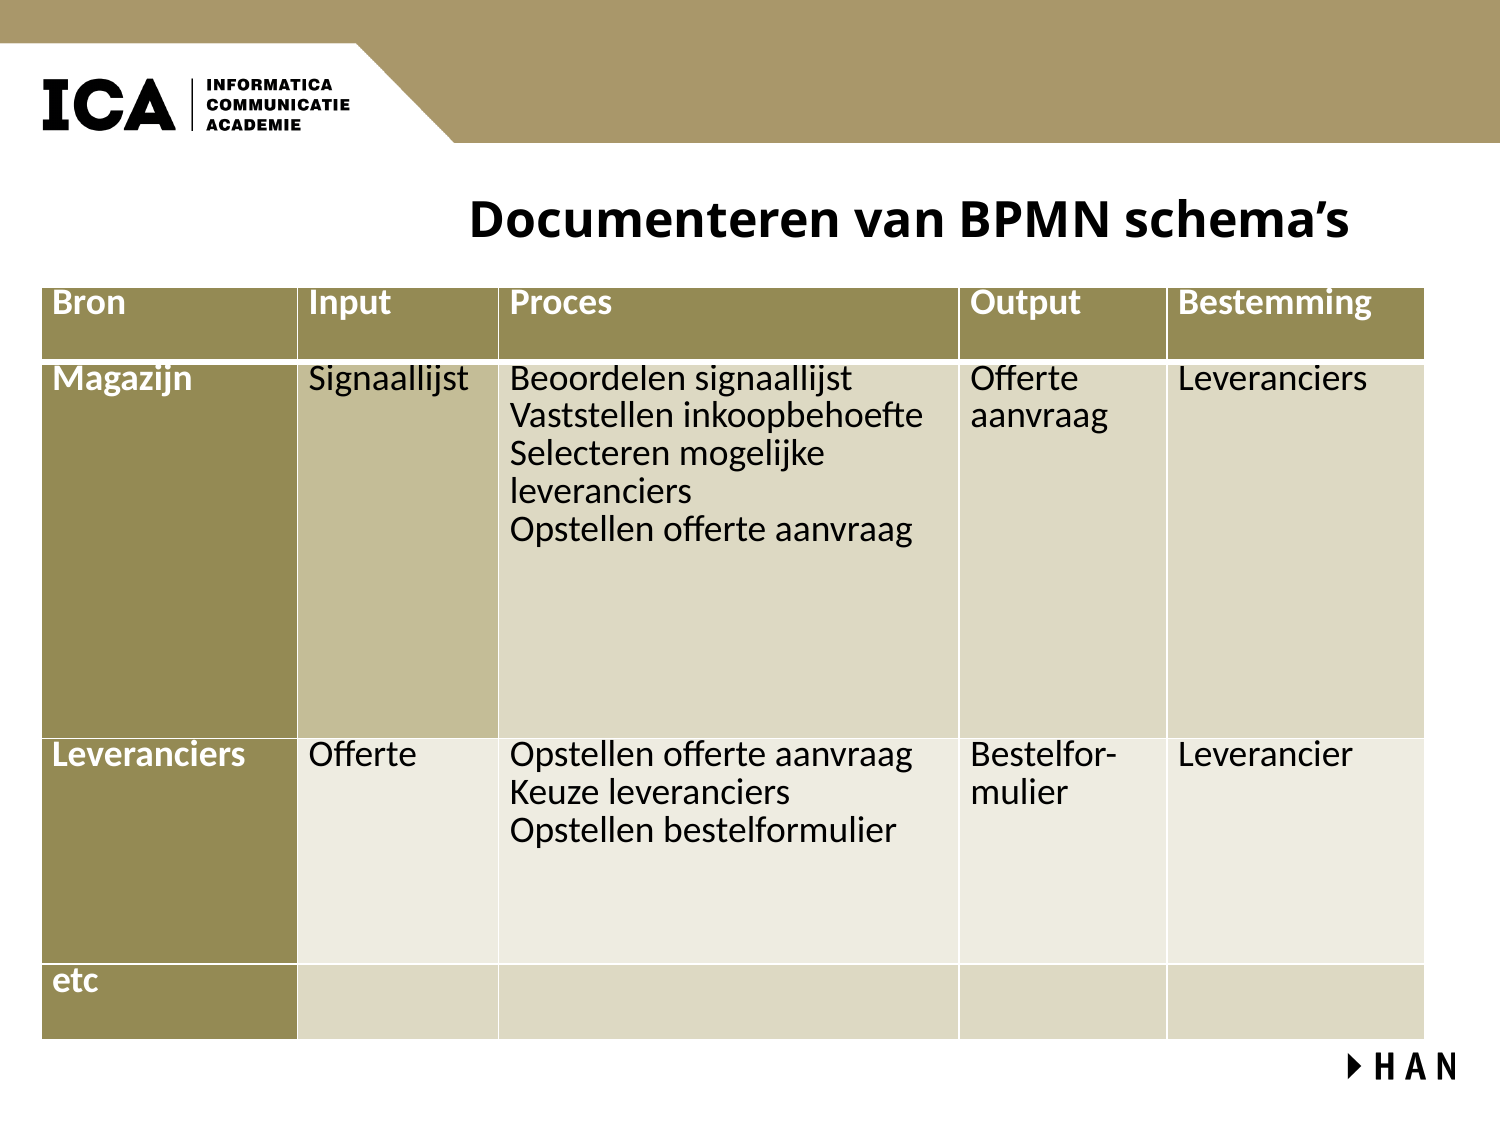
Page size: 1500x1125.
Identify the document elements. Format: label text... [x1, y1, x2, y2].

table_cell Leveranciers [42, 739, 297, 963]
table_cell Leveranciers [1168, 365, 1424, 738]
table_cell Leverancier [1168, 739, 1424, 963]
table_cell Signaallijst [298, 365, 498, 738]
table_cell Beoordelen signaallijst Vaststellen inkoopbehoefte Selecteren mogelijke leveranciers Opstellen offerte aanvraag [499, 365, 958, 738]
table_cell Magazijn [42, 365, 297, 738]
table_cell Bestelfor-mulier [960, 739, 1166, 963]
table_cell [298, 965, 498, 1039]
table_header Bestemming [1168, 288, 1424, 359]
table_cell Opstellen offerte aanvraag Keuze leveranciers Opstellen bestelformulier [499, 739, 958, 963]
table_cell [1168, 965, 1424, 1039]
table_header Output [960, 288, 1166, 359]
table_header Input [298, 288, 498, 359]
table_cell Offerte aanvraag [960, 365, 1166, 738]
title Documenteren van BPMN schema’s [453, 179, 1500, 287]
table_cell [960, 965, 1166, 1039]
table_header Proces [499, 288, 958, 359]
table_cell etc [42, 965, 297, 1039]
table_cell Offerte [298, 739, 498, 963]
table_cell [499, 965, 958, 1039]
table_header Bron [42, 288, 297, 359]
